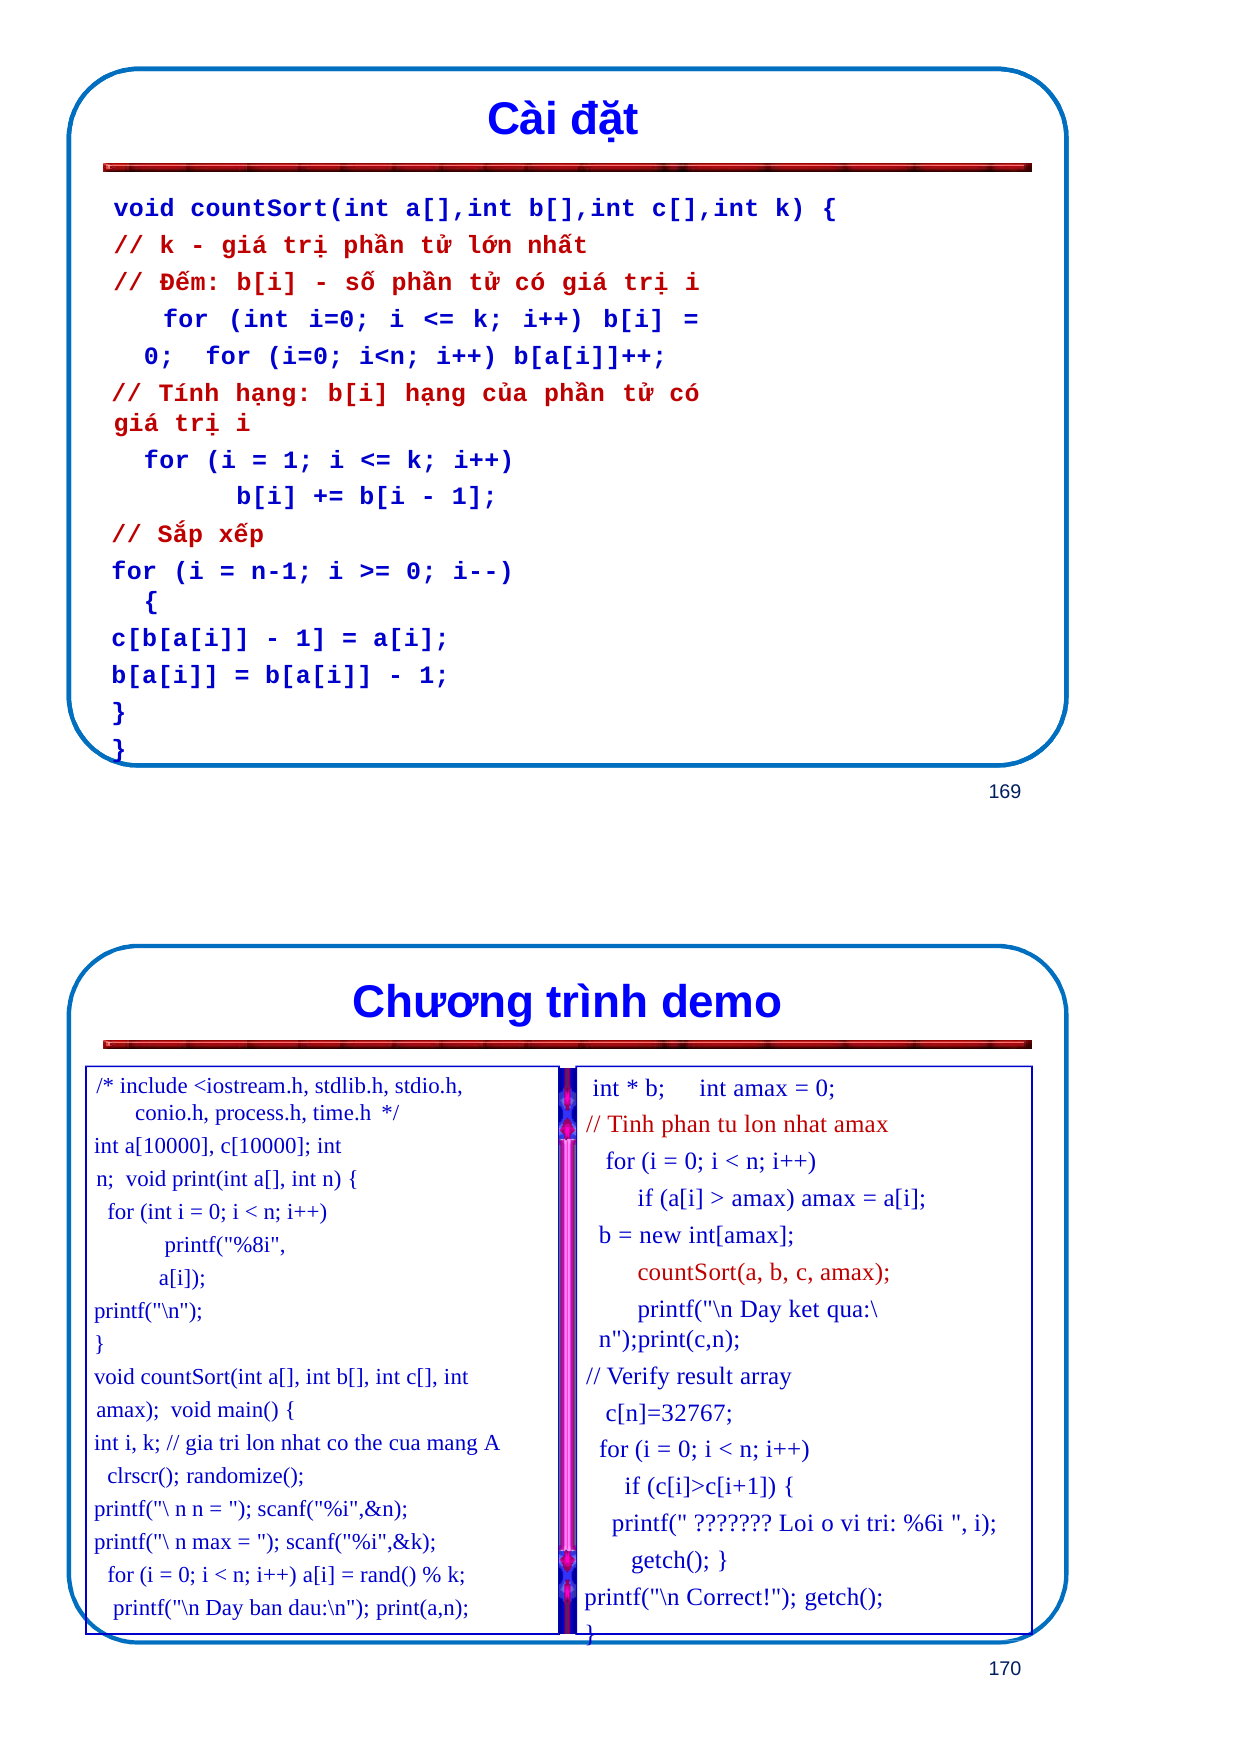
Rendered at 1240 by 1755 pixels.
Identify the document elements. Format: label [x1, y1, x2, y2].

text_box [111, 182, 855, 763]
text_box [986, 1653, 1024, 1680]
picture [103, 163, 1032, 172]
text_box [66, 943, 1069, 1653]
text_box [111, 77, 1015, 144]
text_box [986, 776, 1024, 803]
